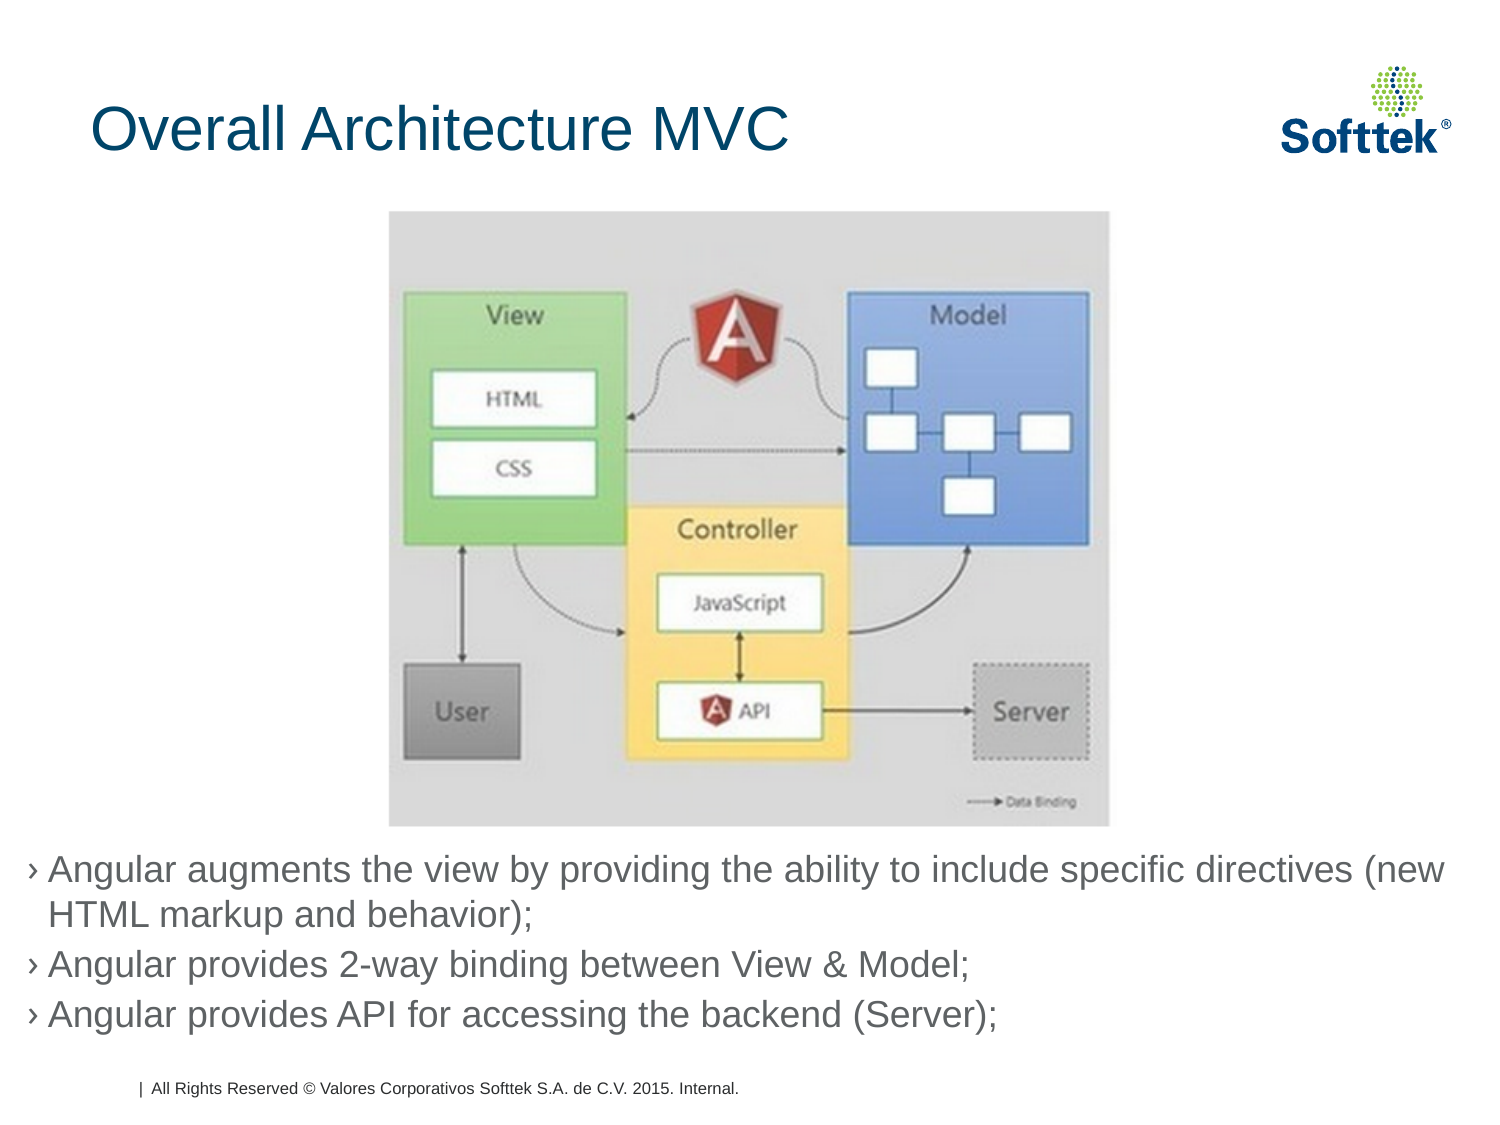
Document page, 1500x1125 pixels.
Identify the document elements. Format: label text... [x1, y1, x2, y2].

text_box Angular augments the view by providing the ability to include specific directives (new HTML markup and behavior); Angular provides 2-way binding between View & Model; Angular provides API for accessing the backend (Server); [12, 737, 1500, 1125]
title Overall Architecture MVC [74, 31, 1256, 172]
picture [383, 199, 1117, 834]
